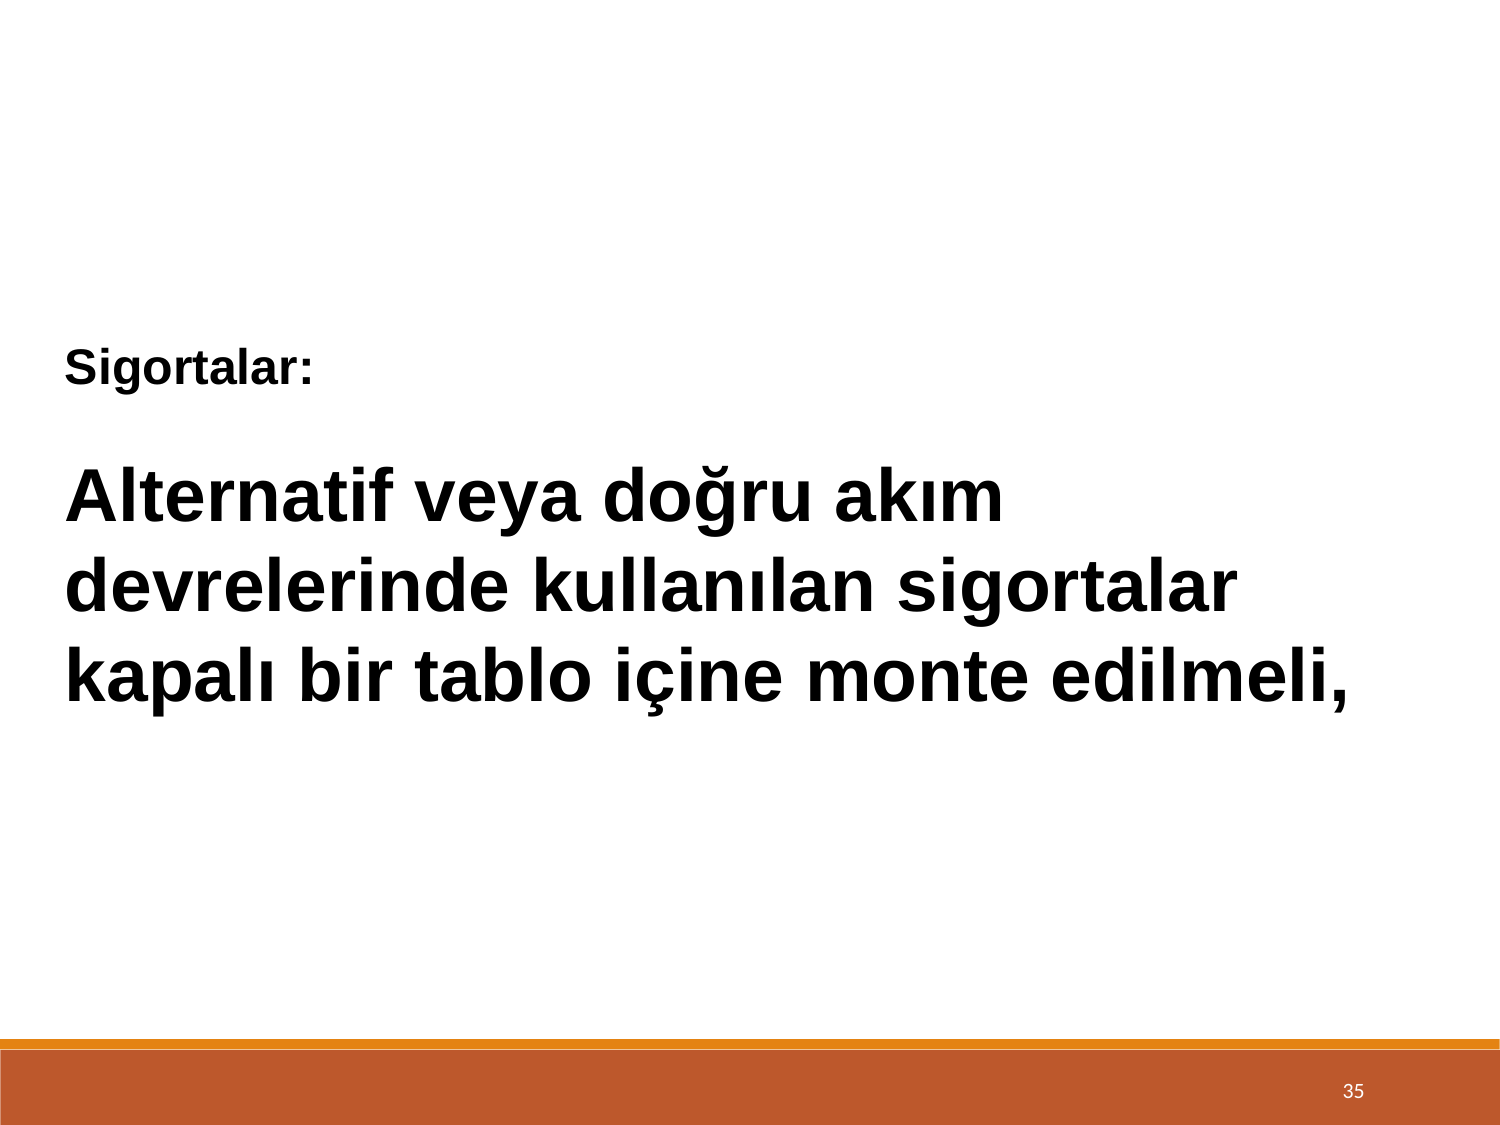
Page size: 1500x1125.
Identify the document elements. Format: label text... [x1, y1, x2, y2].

slide_number 35 [1218, 1059, 1380, 1120]
text_box Sigortalar: Alternatif veya doğru akım devrelerinde kullanılan sigortalar kapalı bir tablo içine monte edilmeli, [49, 327, 1388, 725]
